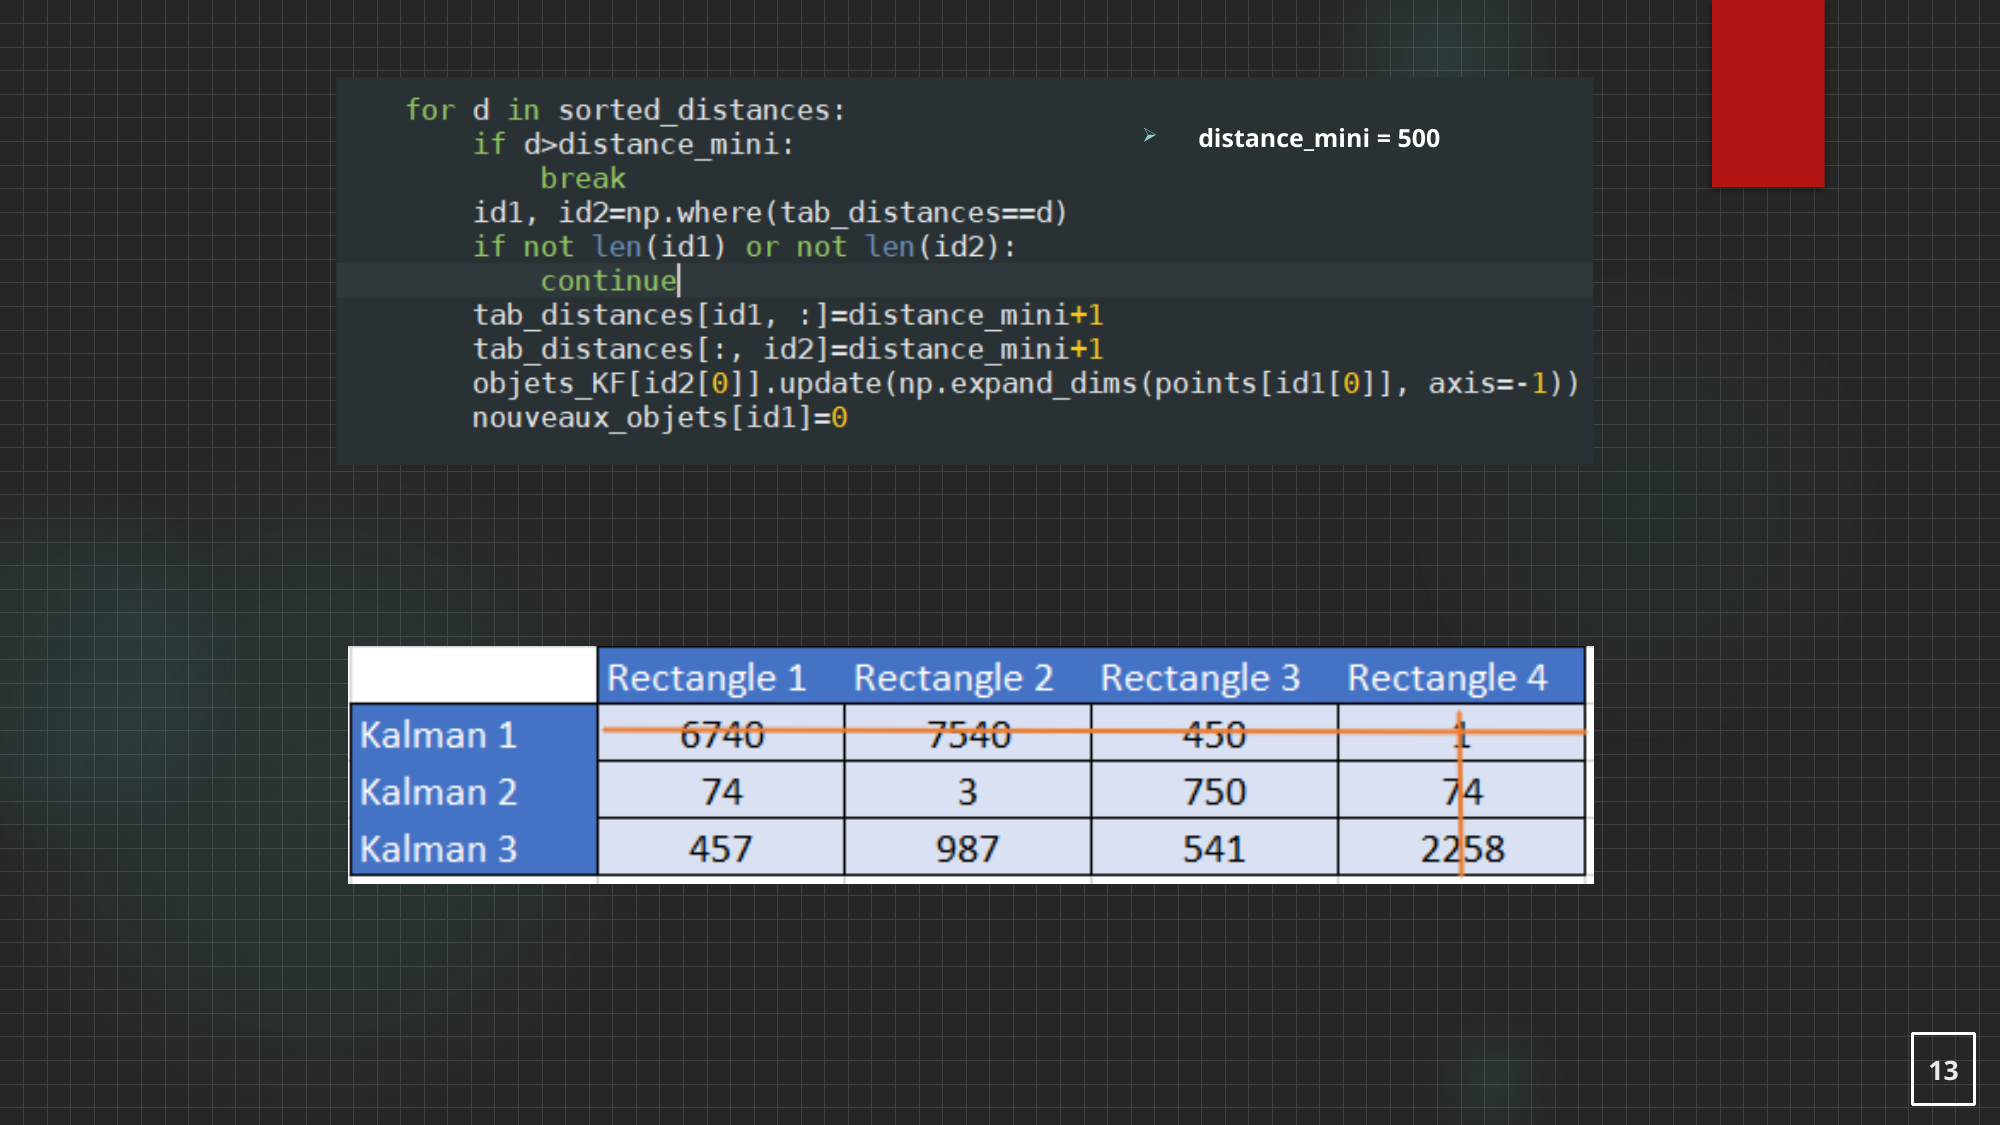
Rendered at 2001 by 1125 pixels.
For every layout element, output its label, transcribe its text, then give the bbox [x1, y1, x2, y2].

text_box 13 [1912, 1033, 1975, 1105]
picture [0, 0, 1594, 1125]
picture [1411, 999, 1575, 1125]
